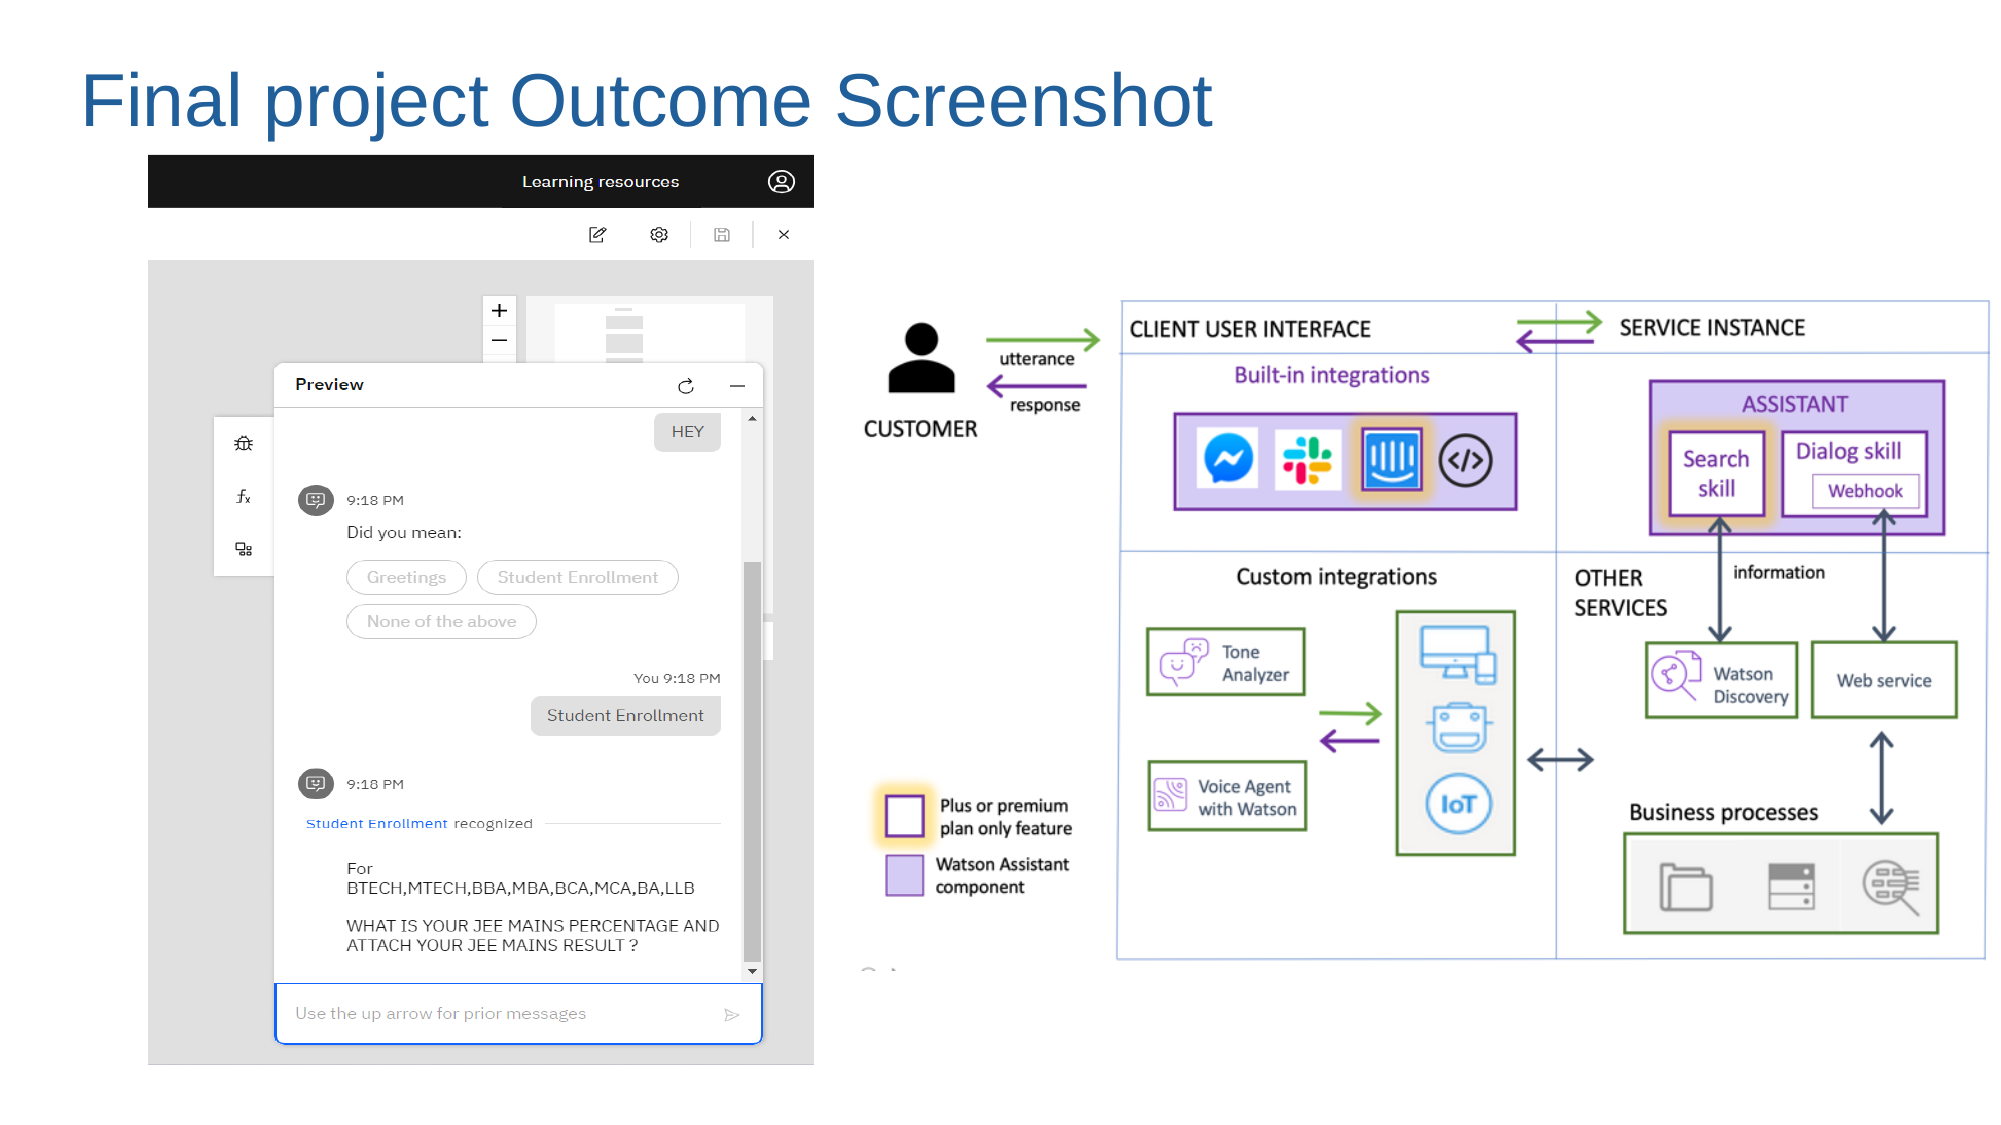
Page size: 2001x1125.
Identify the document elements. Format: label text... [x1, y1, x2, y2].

picture [850, 279, 2000, 972]
picture [147, 153, 815, 1066]
title Final project Outcome Screenshot [65, 38, 1335, 170]
